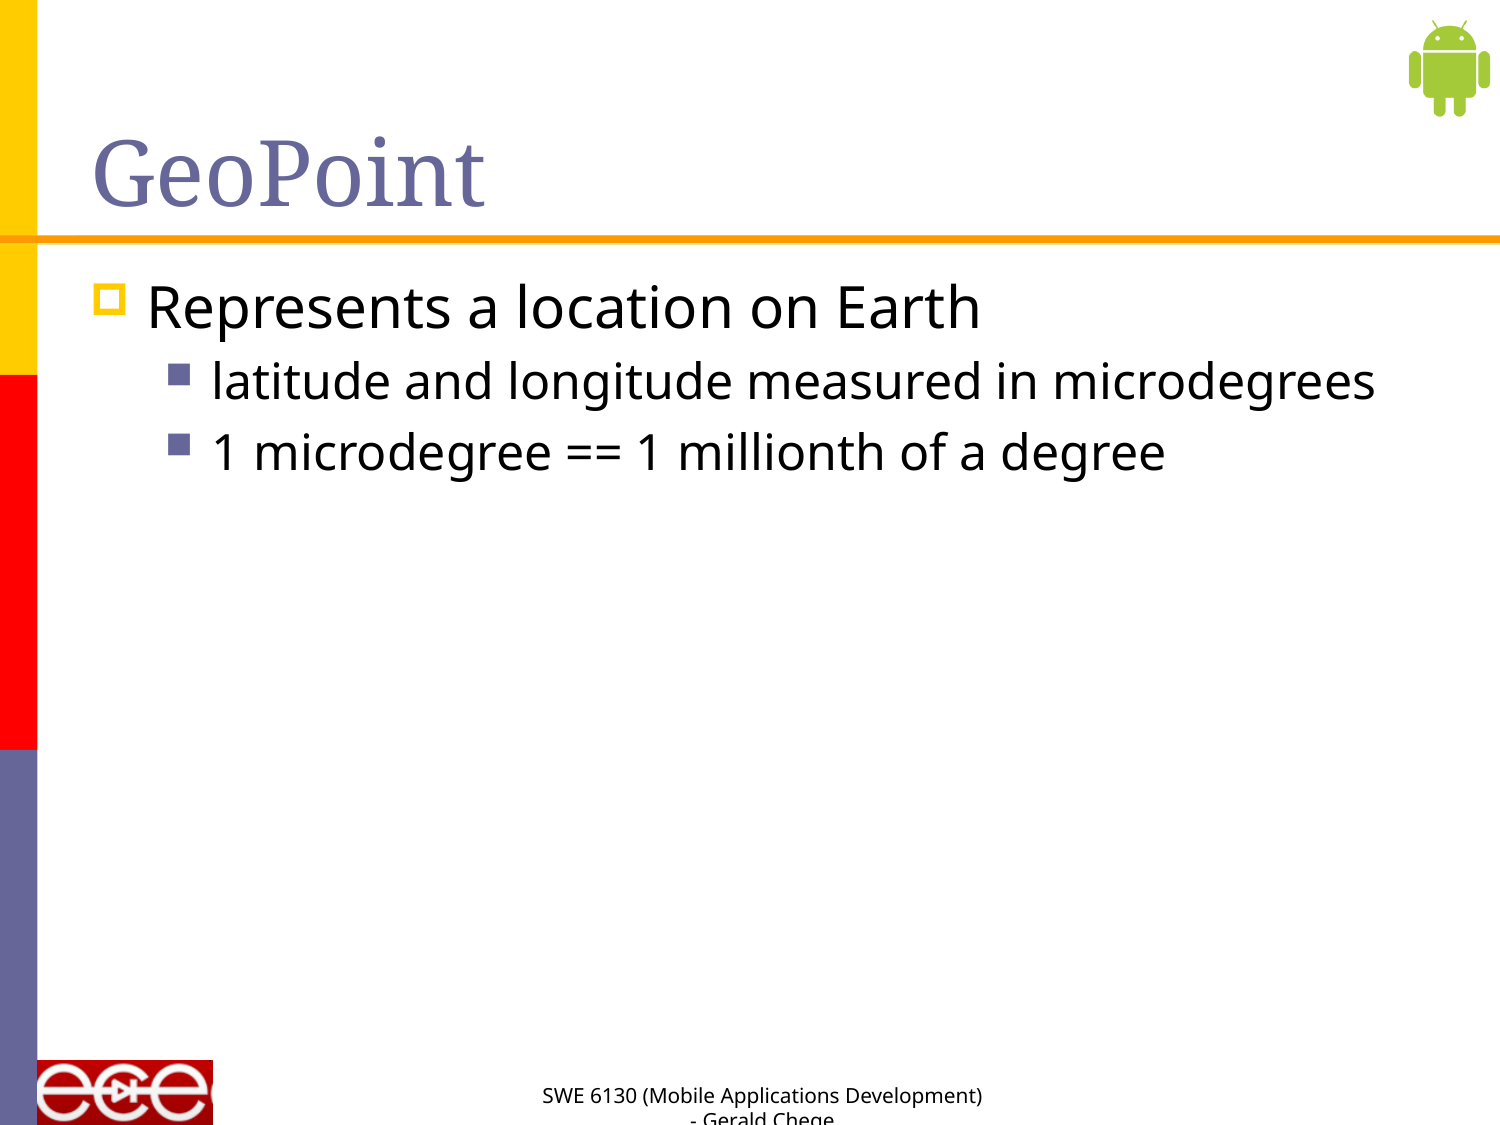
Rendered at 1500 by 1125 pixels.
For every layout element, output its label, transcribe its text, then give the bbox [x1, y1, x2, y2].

picture [37, 1060, 213, 1125]
list Represents a location on Earth latitude and longitude measured in microdegrees 1 microdegree == 1 millionth of a degree [75, 262, 1425, 1006]
text_box [0, 235, 1500, 243]
title GeoPoint [75, 45, 1400, 233]
picture [1400, 0, 1500, 125]
footer SWE 6130 (Mobile Applications Development) - Gerald Chege [524, 1074, 1001, 1125]
